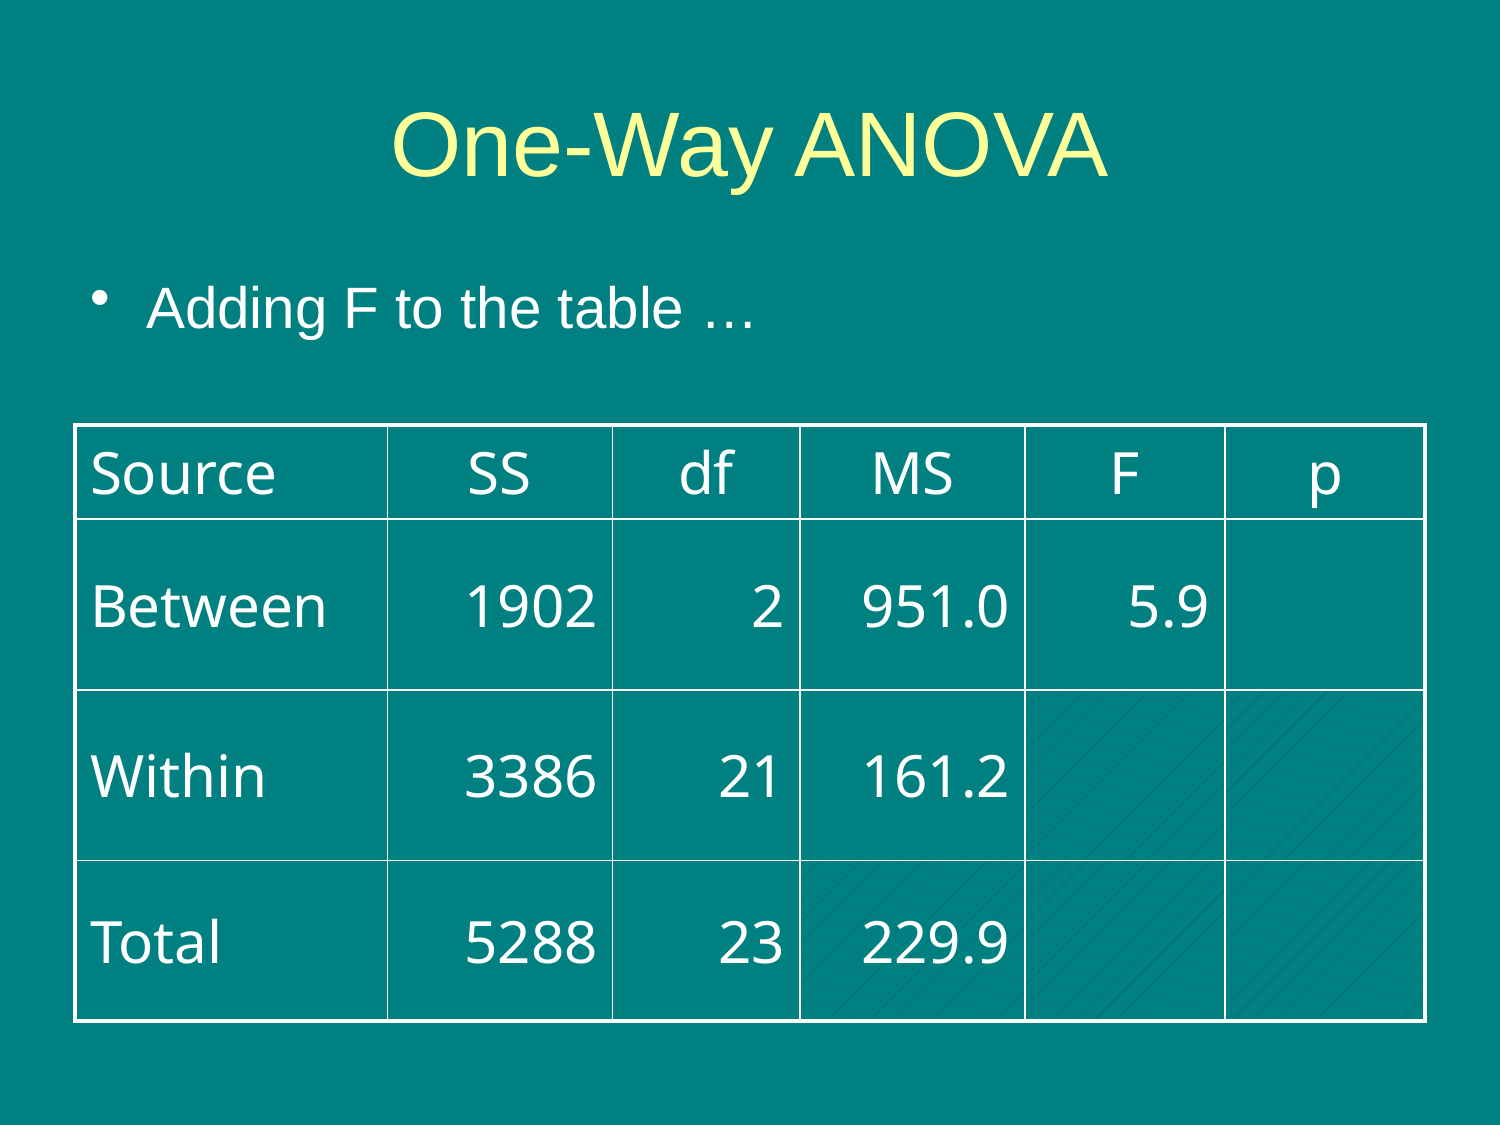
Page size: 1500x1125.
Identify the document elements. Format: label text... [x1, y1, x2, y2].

table_cell 161.2 [801, 691, 1024, 860]
table_header MS [801, 427, 1024, 518]
table_cell 1902 [388, 520, 612, 689]
table_cell 21 [613, 691, 799, 860]
table_cell [1226, 520, 1423, 689]
table_cell Total [77, 861, 387, 1019]
table_cell 2 [613, 520, 799, 689]
table_cell 3386 [388, 691, 612, 860]
table_cell 5.9 [1026, 520, 1224, 689]
table_header SS [388, 427, 612, 518]
table_header F [1026, 427, 1224, 518]
table_cell [1226, 861, 1423, 1019]
table_cell [1026, 861, 1224, 1019]
table_cell Within [77, 691, 387, 860]
table_cell [1026, 691, 1224, 860]
table_header df [613, 427, 799, 518]
table_header Source [77, 427, 387, 518]
table_cell 951.0 [801, 520, 1024, 689]
table_cell Between [77, 520, 387, 689]
title One-Way ANOVA [75, 45, 1425, 234]
table_cell [1226, 691, 1423, 860]
table_cell 23 [613, 861, 799, 1019]
table_cell 229.9 [801, 861, 1024, 1019]
table_cell 5288 [388, 861, 612, 1019]
list Adding F to the table … [75, 262, 1425, 375]
table_header p [1226, 427, 1423, 518]
